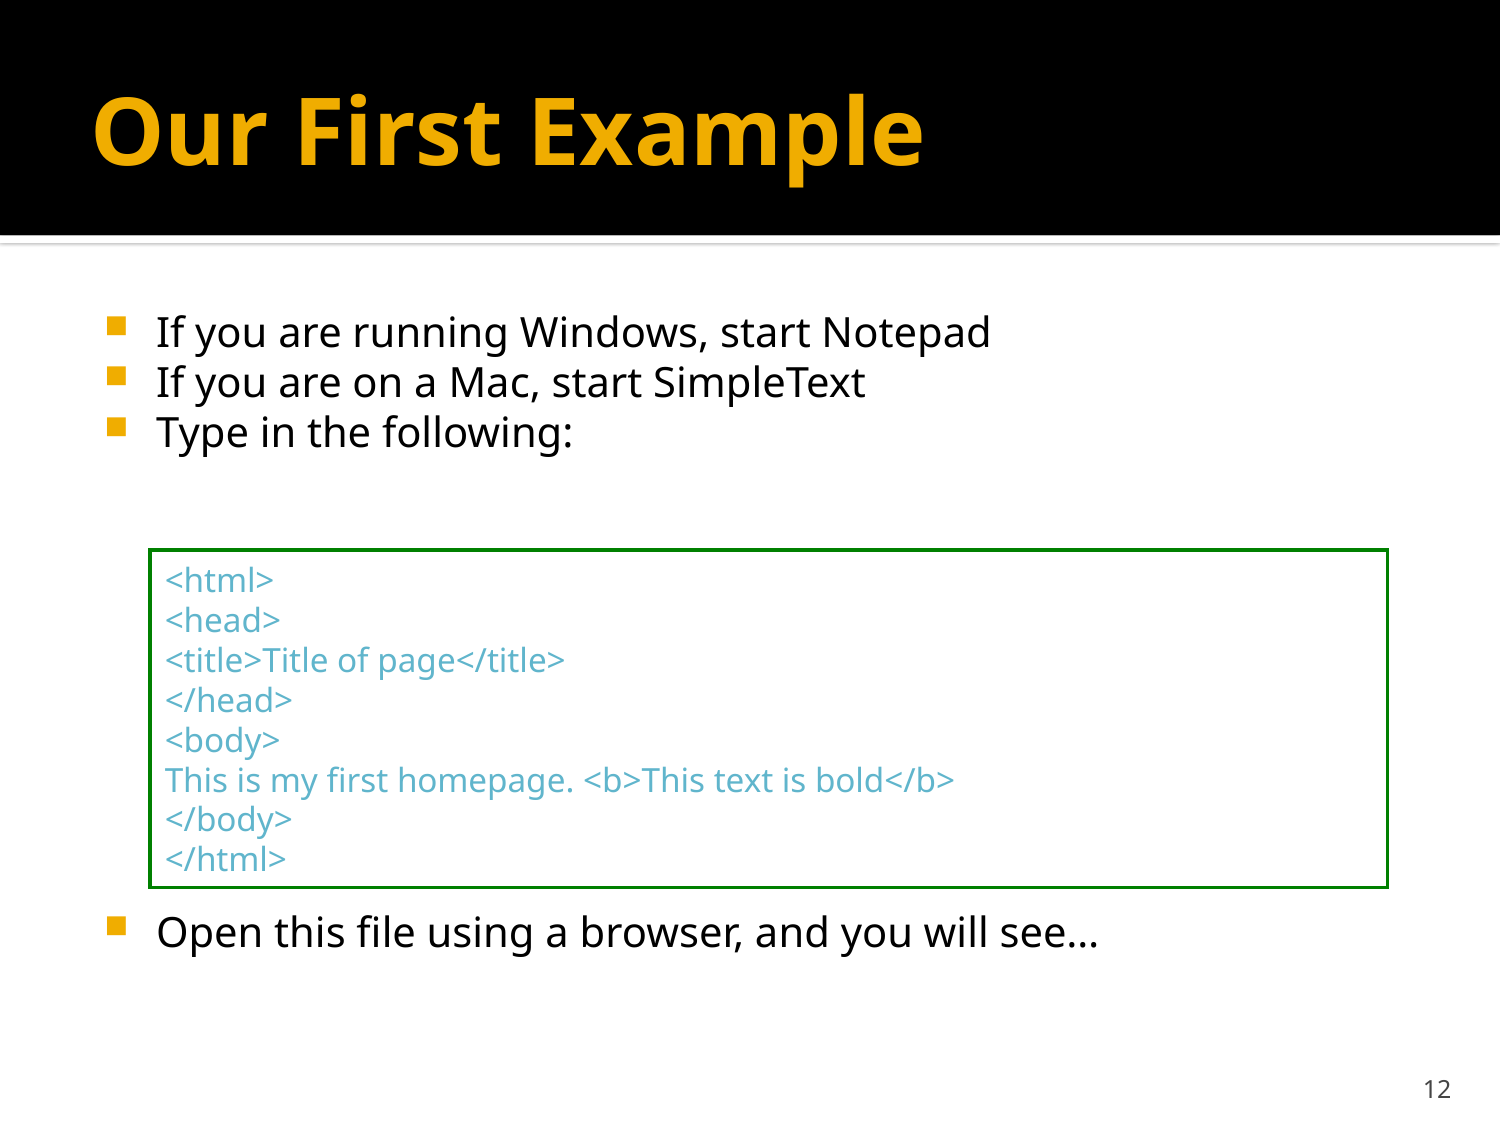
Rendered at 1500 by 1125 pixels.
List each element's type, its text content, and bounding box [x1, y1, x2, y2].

list If you are running Windows, start Notepad If you are on a Mac, start SimpleText Type in the following: Open this file using a browser, and you will see… [75, 291, 1425, 1050]
slide_number 12 [1345, 1062, 1467, 1108]
title Our First Example [75, 25, 1425, 231]
text_box <html> <head> <title>Title of page</title> </head> <body> This is my first homepage. <b>This text is bold</b> </body> </html> [150, 549, 1388, 888]
